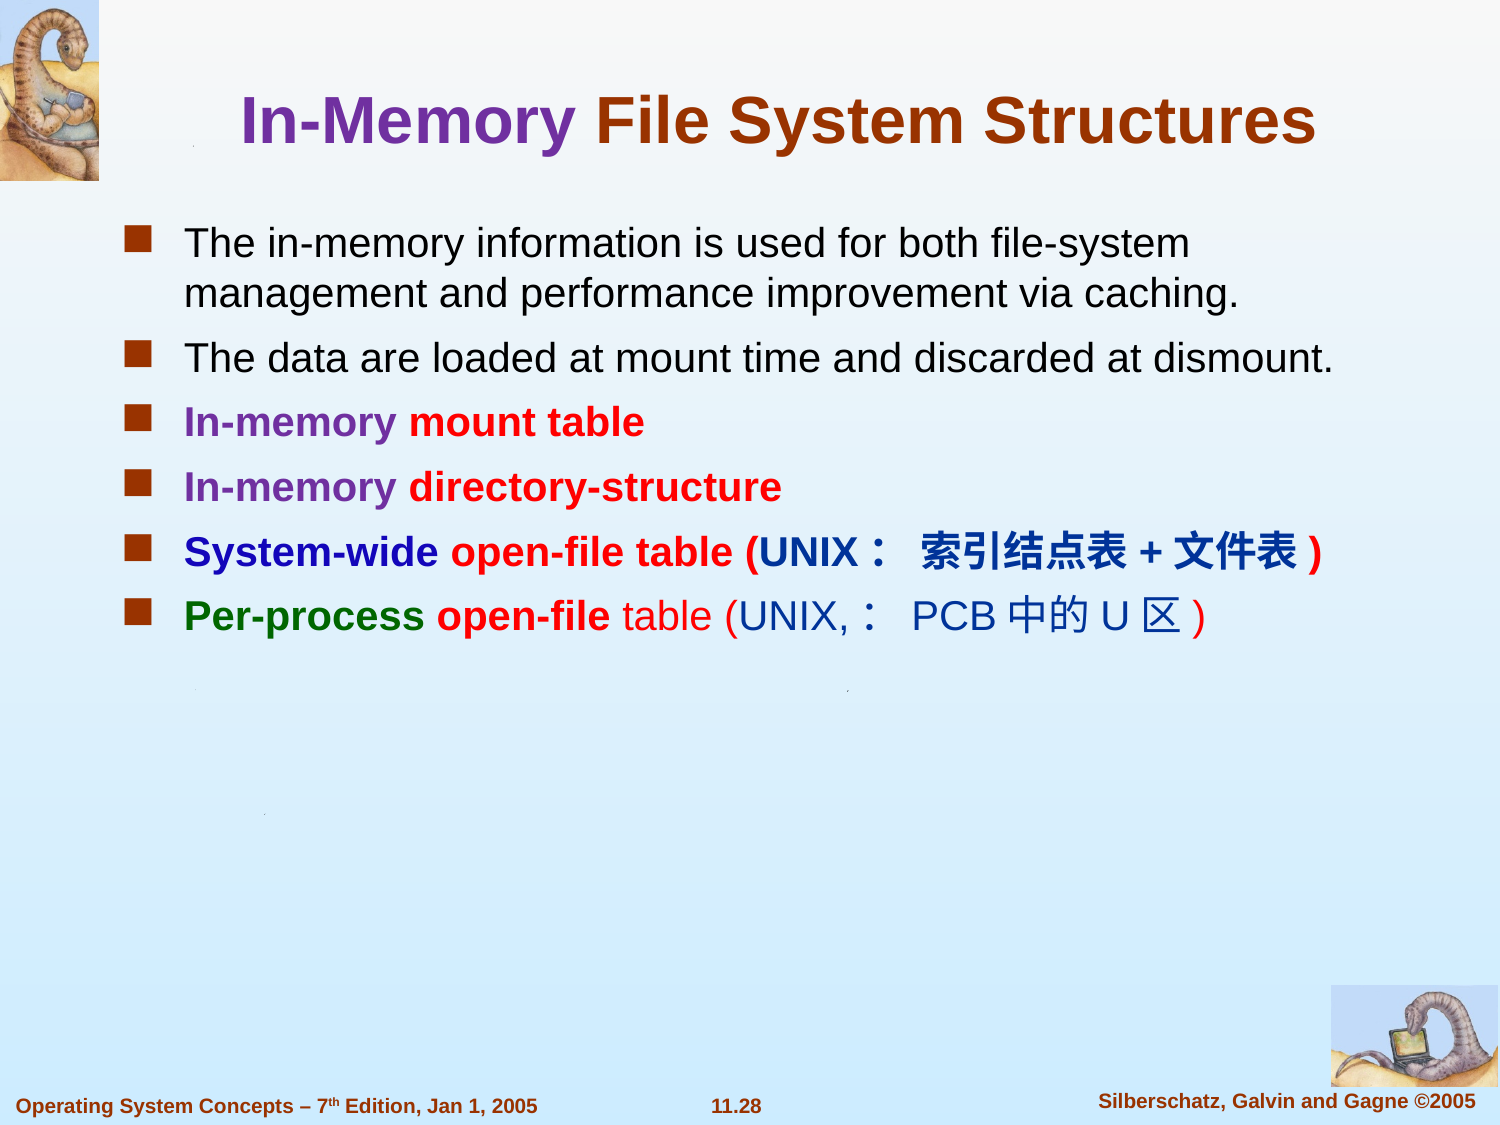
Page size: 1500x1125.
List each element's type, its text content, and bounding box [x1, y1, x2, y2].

picture [0, 0, 99, 181]
list The in-memory information is used for both file-system management and performance improvement via caching. The data are loaded at mount time and discarded at dismount. In-memory mount table In-memory directory-structure System-wide open-file table (UNIX： 索引结点表+文件表) Per-process open-file table (UNIX,：PCB中的U区) [112, 208, 1390, 1040]
title In-Memory File System Structures [116, 64, 1442, 165]
picture [1331, 985, 1498, 1087]
